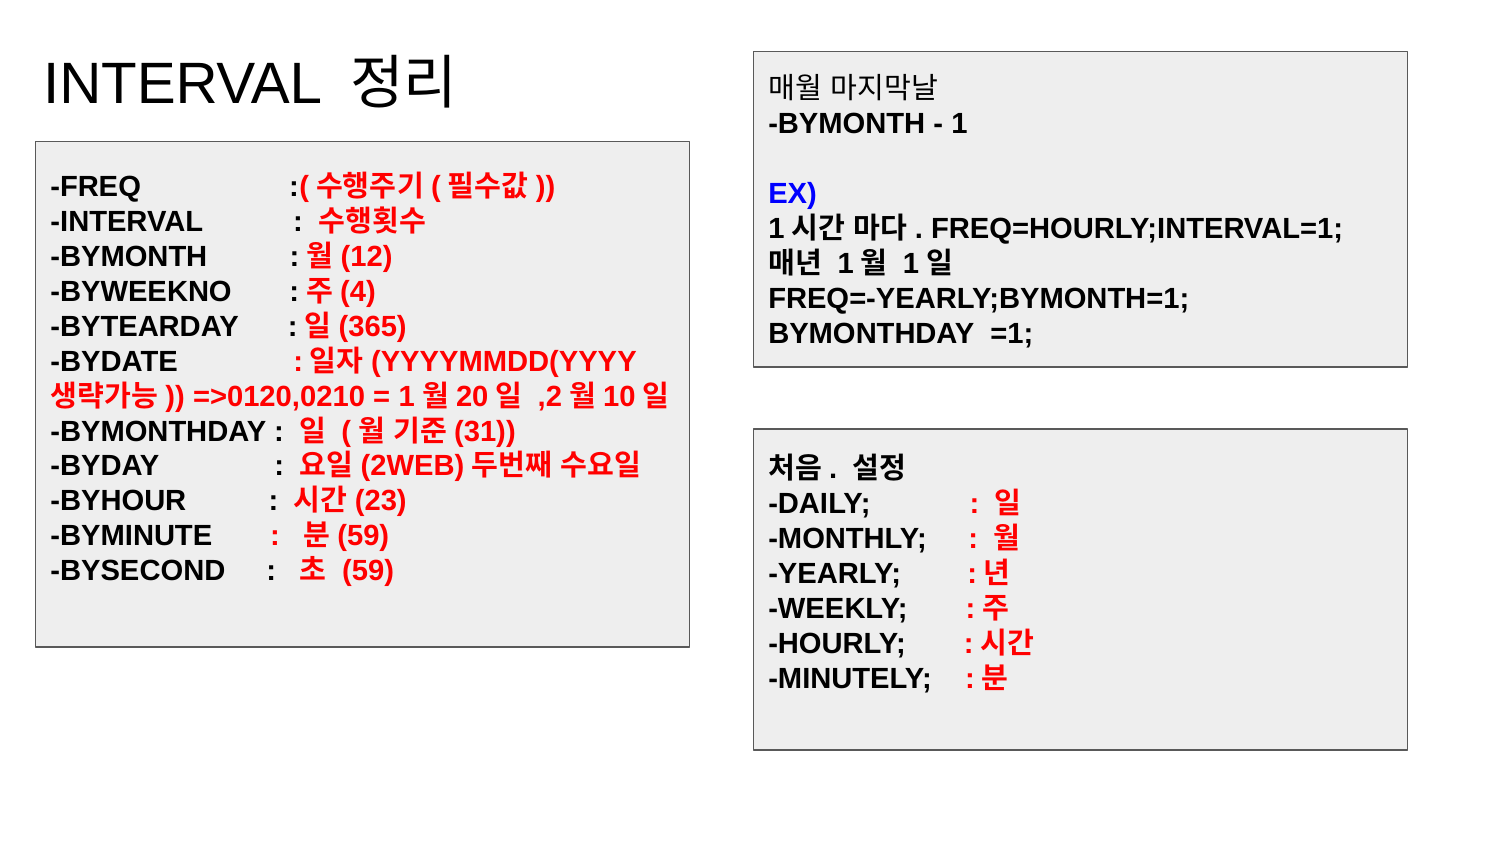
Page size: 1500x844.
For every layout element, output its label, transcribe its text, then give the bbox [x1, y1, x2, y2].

text_box 매월 마지막날 -BYMONTH - 1 EX) 1시간 마다. FREQ=HOURLY;INTERVAL=1; 매년 1월 1일 FREQ=-YEARLY;BYMONTH=1; BYMONTHDAY =1; [753, 51, 1408, 367]
title INTERVAL 정리 [28, 30, 733, 125]
text_box -FREQ :(수행주기(필수값)) -INTERVAL : 수행횟수 -BYMONTH :월(12) -BYWEEKNO :주(4) -BYTEARDAY :일(365) -BYDATE :일자(YYYYMMDD(YYYY생략가능)) =>0120,0210 = 1월20일 ,2월10일 -BYMONTHDAY : 일 (월 기준(31)) -BYDAY : 요일(2WEB)두번째 수요일 -BYHOUR : 시간(23) -BYMINUTE : 분(59) -BYSECOND : 초 (59) [35, 141, 690, 647]
text_box 처음. 설정 -DAILY; : 일 -MONTHLY; : 월 -YEARLY; :년 -WEEKLY; :주 -HOURLY; :시간 -MINUTELY; :분 [753, 428, 1408, 750]
